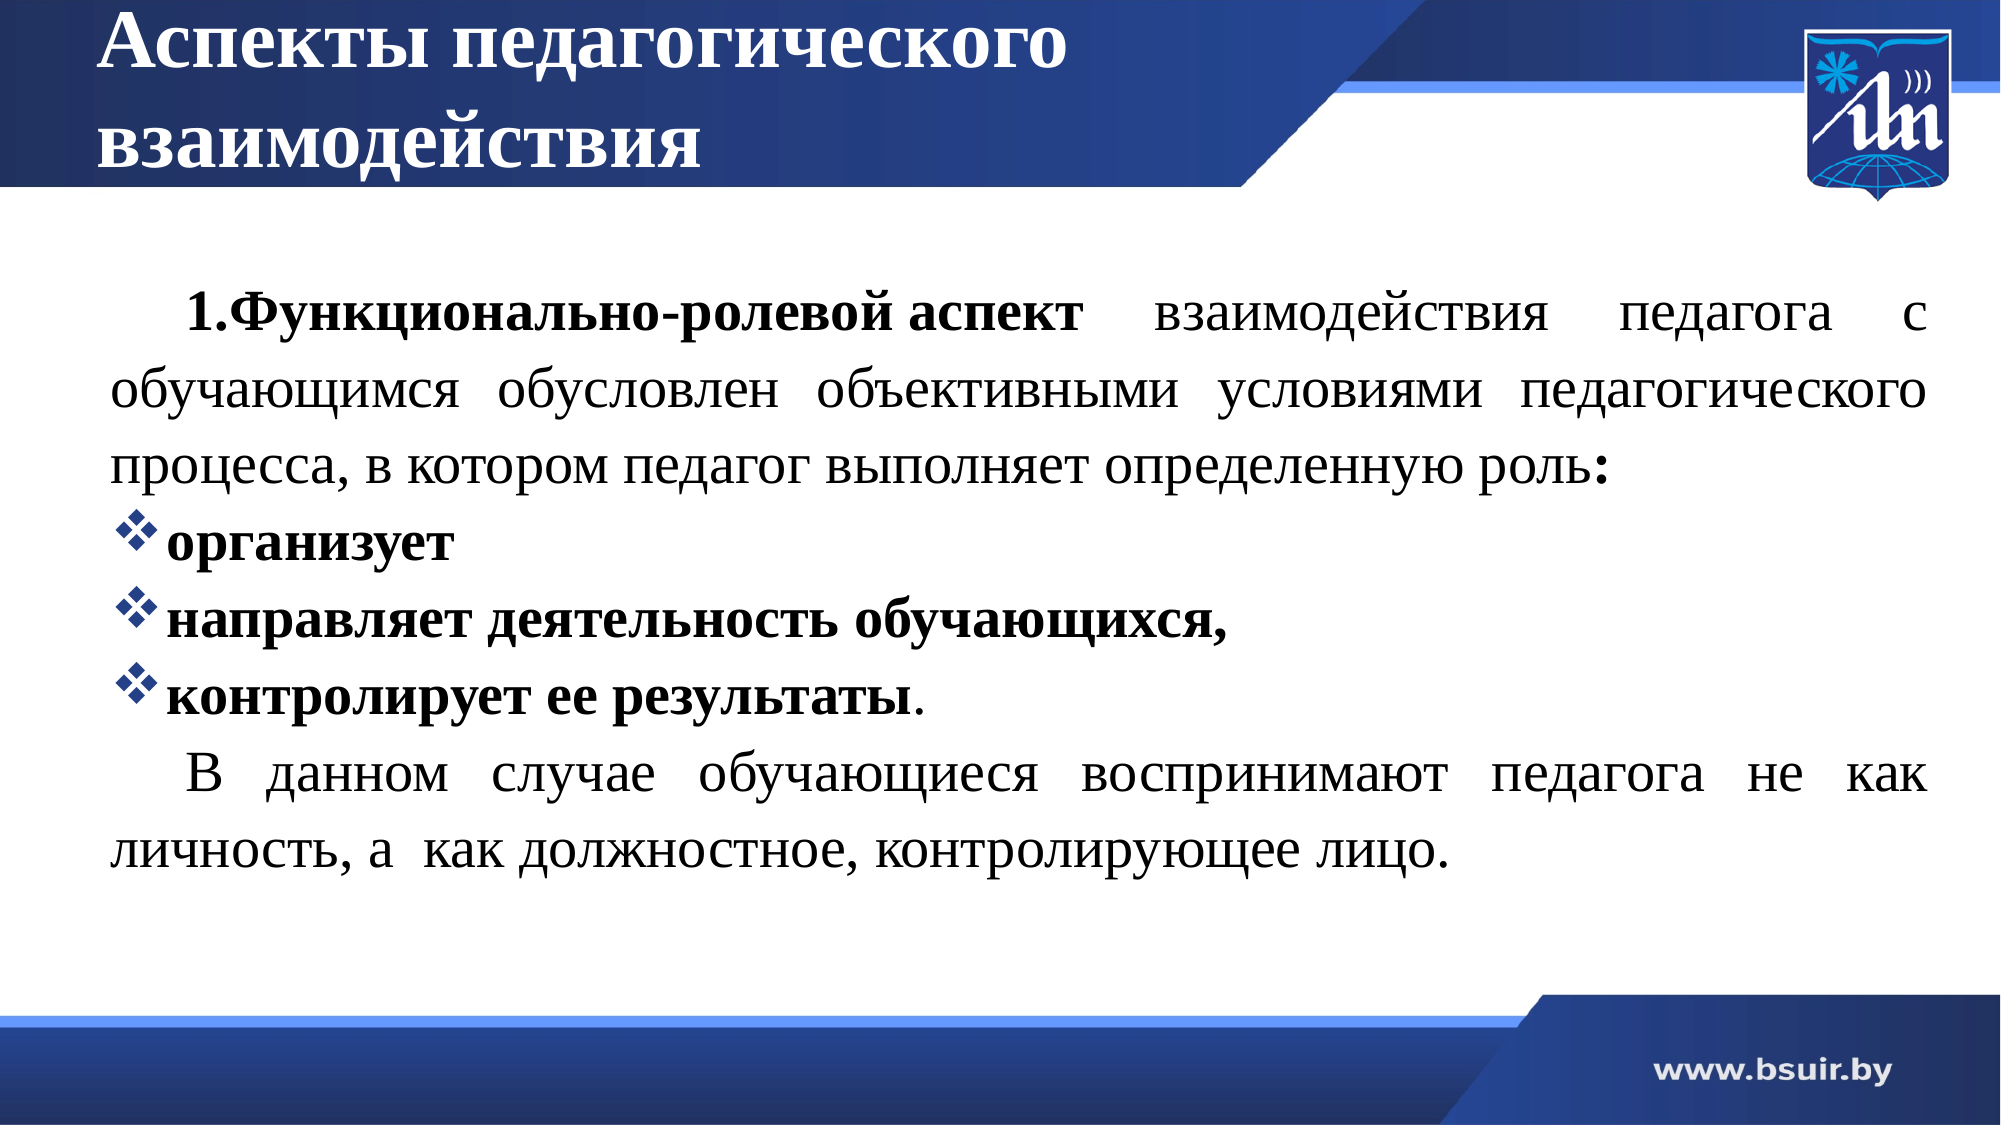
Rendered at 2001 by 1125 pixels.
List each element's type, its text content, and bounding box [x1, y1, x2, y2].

text_box Аспекты педагогического взаимодействия [82, 0, 1581, 182]
list 1.Функционально-ролевой аспект взаимодействия педагога с обучающимся обусловлен объективными условиями педагогического процесса, в котором педагог выполняет определенную роль: организует направляет деятельность обучающихся, контролирует ее результаты. В данном случае обучающиеся воспринимают педагога не как личность, а как должностное, контролирующее лицо. [95, 257, 1944, 1043]
picture [0, 0, 2001, 1125]
